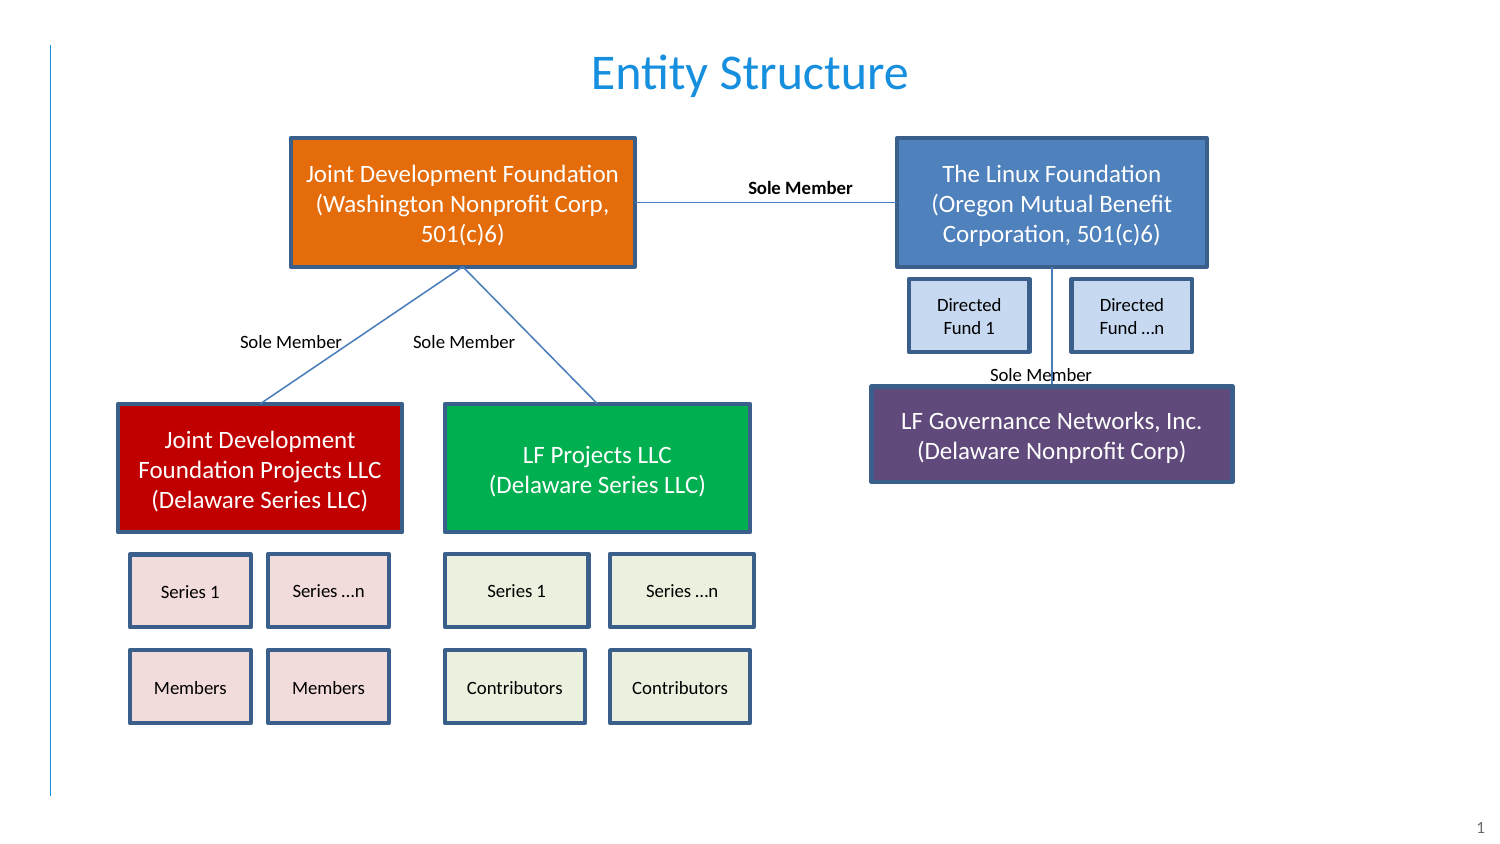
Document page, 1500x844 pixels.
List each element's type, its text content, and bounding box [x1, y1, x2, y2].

text_box Sole Member [733, 168, 868, 201]
text_box Joint Development Foundation Projects LLC (Delaware Series LLC) [116, 402, 404, 534]
text_box Directed Fund 1 [907, 277, 1032, 354]
text_box Directed Fund …n [1069, 277, 1194, 354]
text_box Series 1 [443, 552, 591, 629]
text_box Sole Member [225, 322, 254, 360]
text_box Sole Member [1057, 355, 1107, 384]
text_box LF Projects LLC (Delaware Series LLC) [443, 402, 752, 534]
text_box Series …n [266, 552, 391, 629]
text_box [464, 266, 598, 405]
text_box Contributors [443, 648, 587, 725]
text_box Series …n [608, 552, 756, 629]
text_box Joint Development Foundation (Washington Nonprofit Corp, 501(c)6) [289, 136, 637, 269]
text_box LF Governance Networks, Inc. (Delaware Nonprofit Corp) [869, 384, 1235, 484]
slide_number 1 [1454, 810, 1500, 844]
text_box Sole Member [975, 355, 1047, 384]
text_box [259, 266, 464, 405]
text_box Members [128, 648, 253, 725]
text_box The Linux Foundation (Oregon Mutual Benefit Corporation, 501(c)6) [895, 136, 1209, 269]
text_box Series 1 [128, 552, 253, 629]
title Entity Structure [77, 22, 1423, 116]
text_box Members [266, 648, 391, 725]
text_box Contributors [608, 648, 752, 725]
